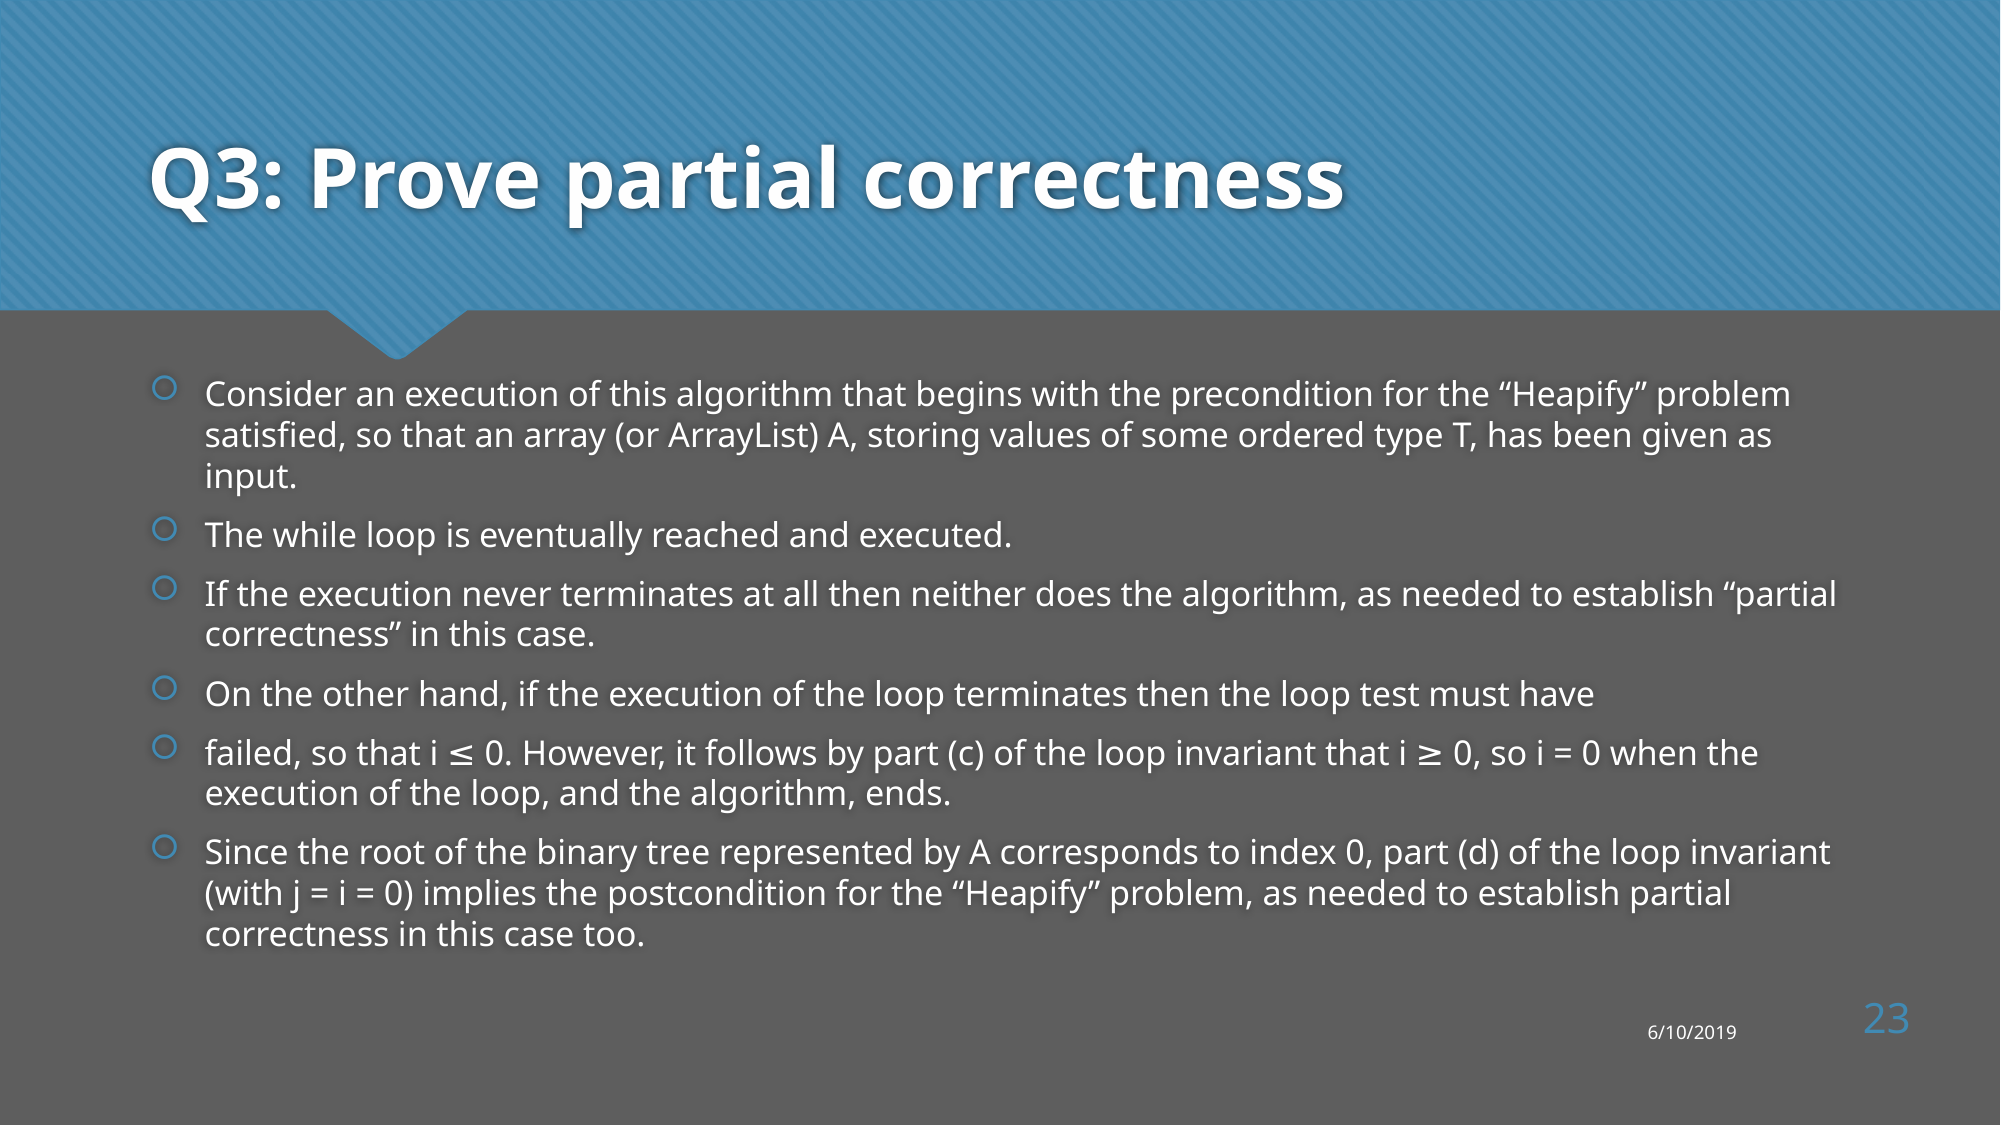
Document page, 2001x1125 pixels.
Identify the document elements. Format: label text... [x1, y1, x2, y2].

slide_number 23 [1751, 970, 1926, 1051]
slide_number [1531, 991, 1751, 1051]
list Consider an execution of this algorithm that begins with the precondition for the “Heapify” problem satisfied, so that an array (or ArrayList) A, storing values of some ordered type T, has been given as input. The while loop is eventually reached and executed. If the execution never terminates at all then neither does the algorithm, as needed to establish “partial correctness” in this case. On the other hand, if the execution of the loop terminates then the loop test must have failed, so that i ≤ 0. However, it follows by part (c) of the loop invariant that i ≥ 0, so i = 0 when the execution of the loop, and the algorithm, ends. Since the root of the binary tree represented by A corresponds to index 0, part (d) of the loop invariant (with j = i = 0) implies the postcondition for the “Heapify” problem, as needed to establish partial correctness in this case too. [134, 364, 1866, 962]
title Q3: Prove partial correctness [132, 73, 1868, 233]
